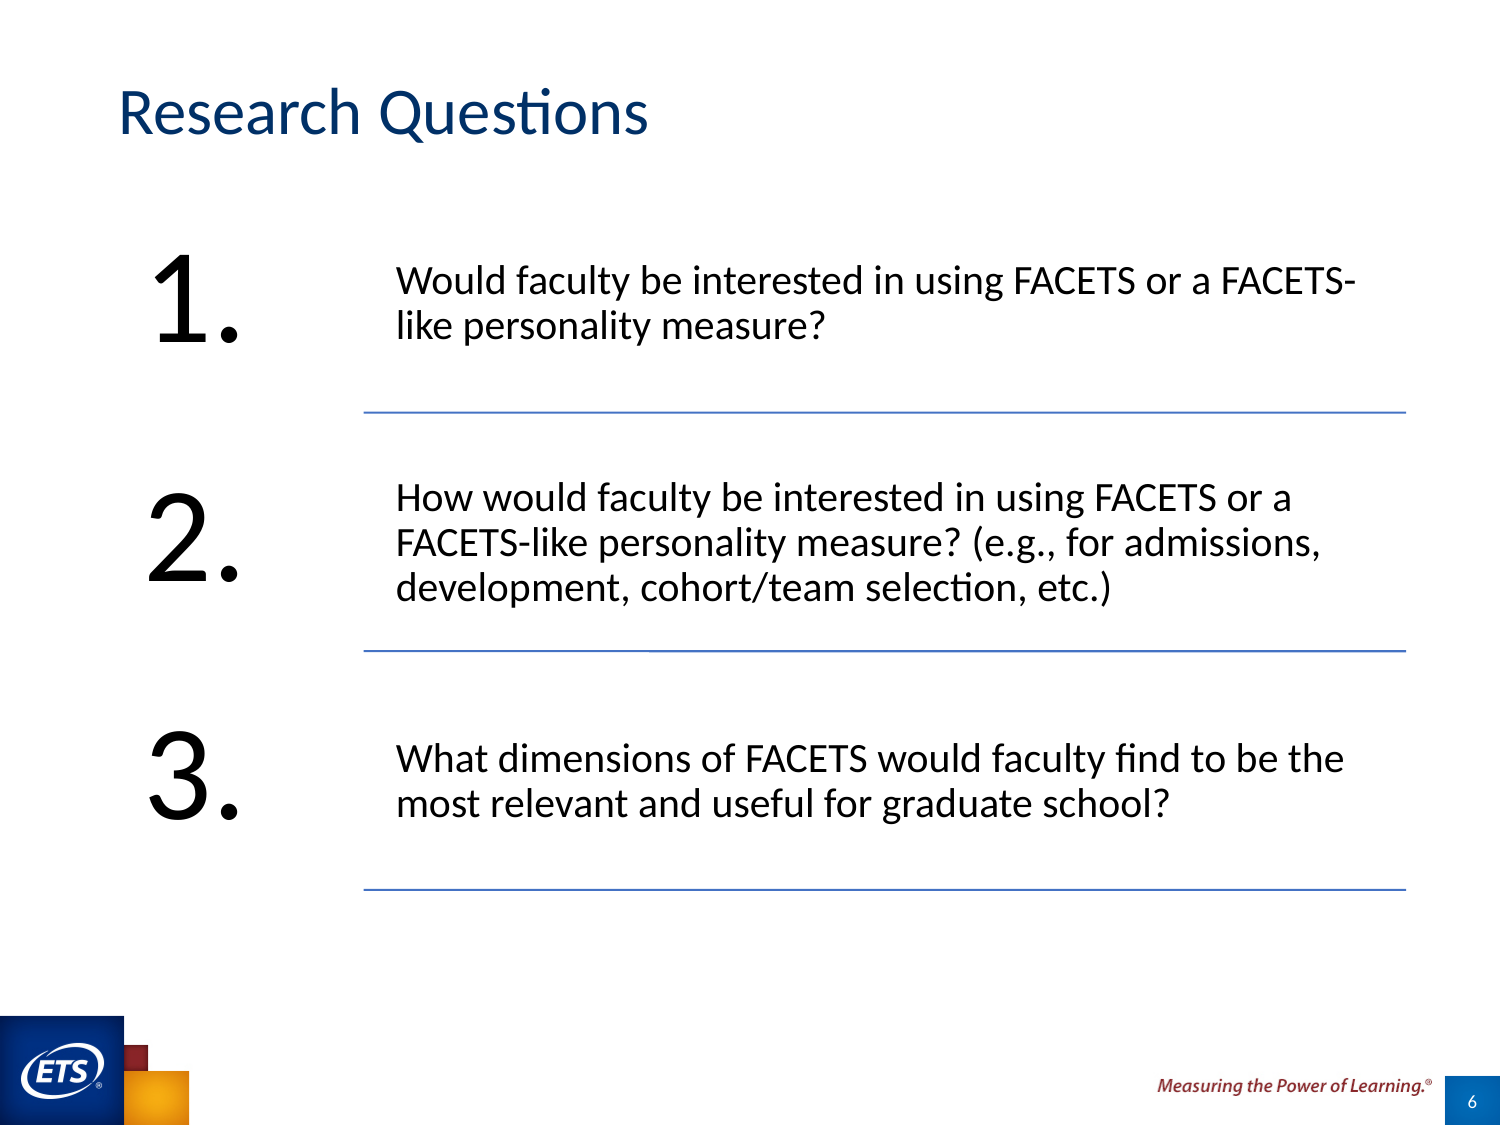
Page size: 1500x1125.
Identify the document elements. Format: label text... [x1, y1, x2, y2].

picture [0, 0, 1500, 1125]
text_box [103, 184, 1407, 902]
title Research Questions [103, 29, 1397, 184]
slide_number 6 [1444, 1077, 1500, 1125]
